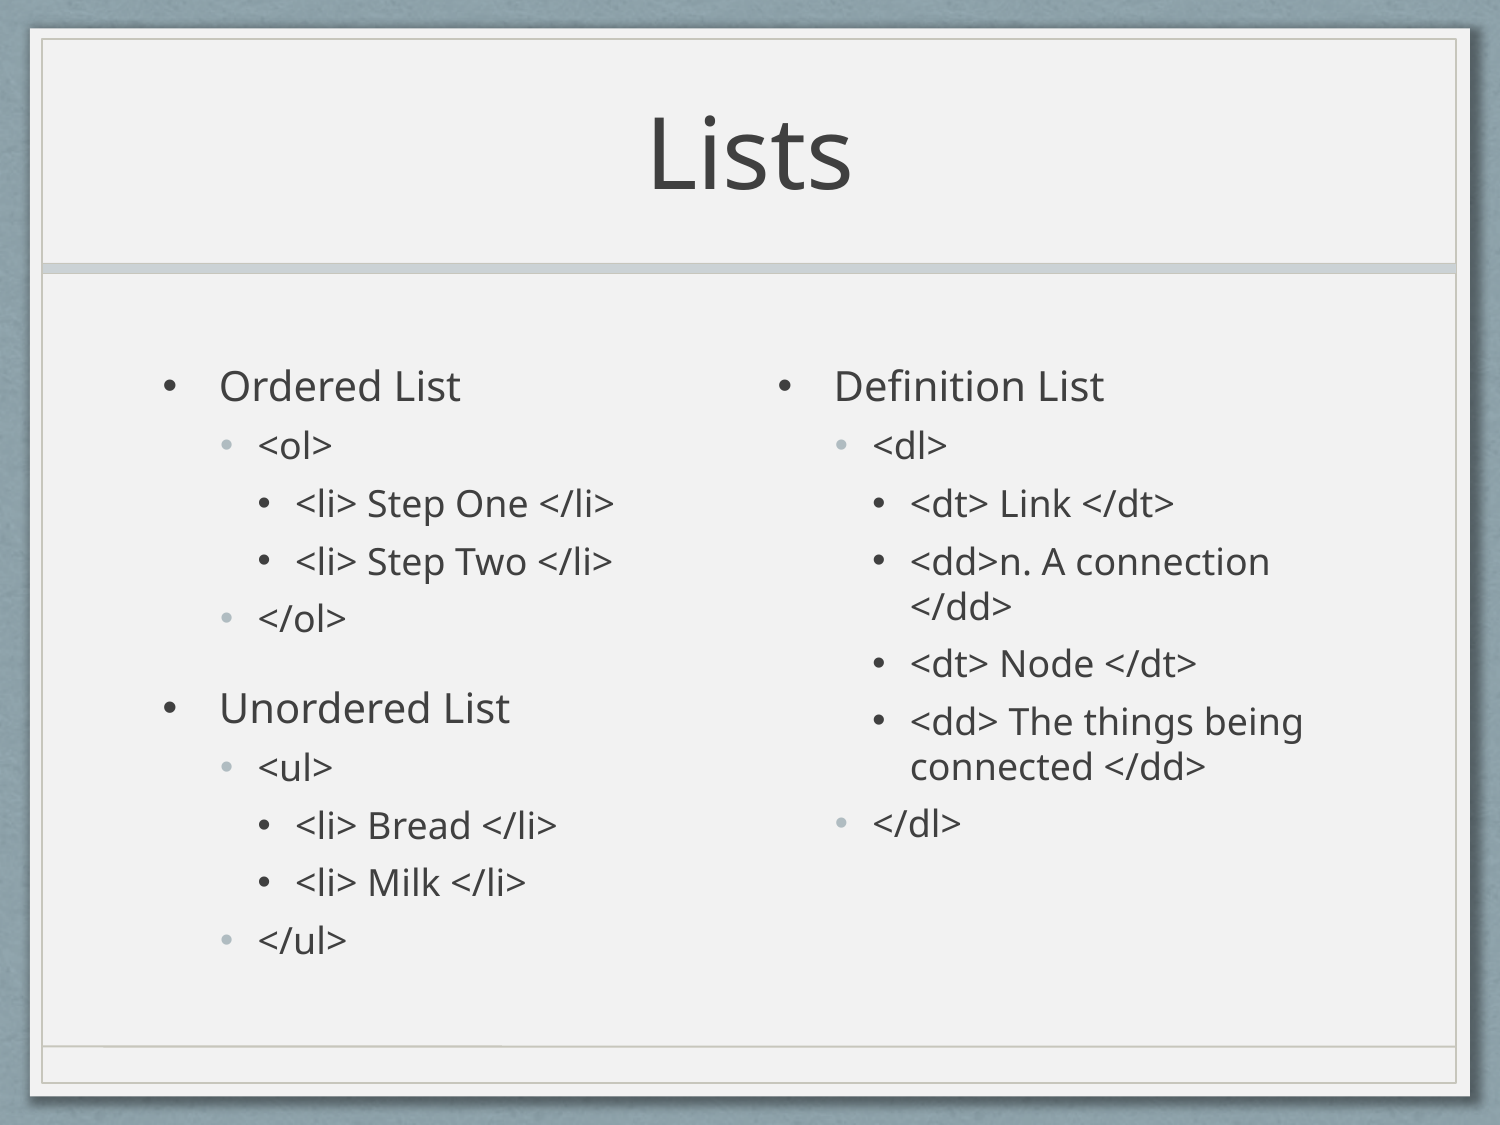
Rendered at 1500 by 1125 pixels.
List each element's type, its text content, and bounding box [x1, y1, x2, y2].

title Lists [147, 40, 1353, 260]
list Definition List <dl> <dt> Link </dt> <dd>n. A connection </dd> <dt> Node </dt> <dd> The things being connected </dd> </dl> [762, 352, 1348, 997]
list Ordered List <ol> <li> Step One </li> <li> Step Two </li> </ol> Unordered List <ul> <li> Bread </li> <li> Milk </li> </ul> [147, 352, 733, 997]
